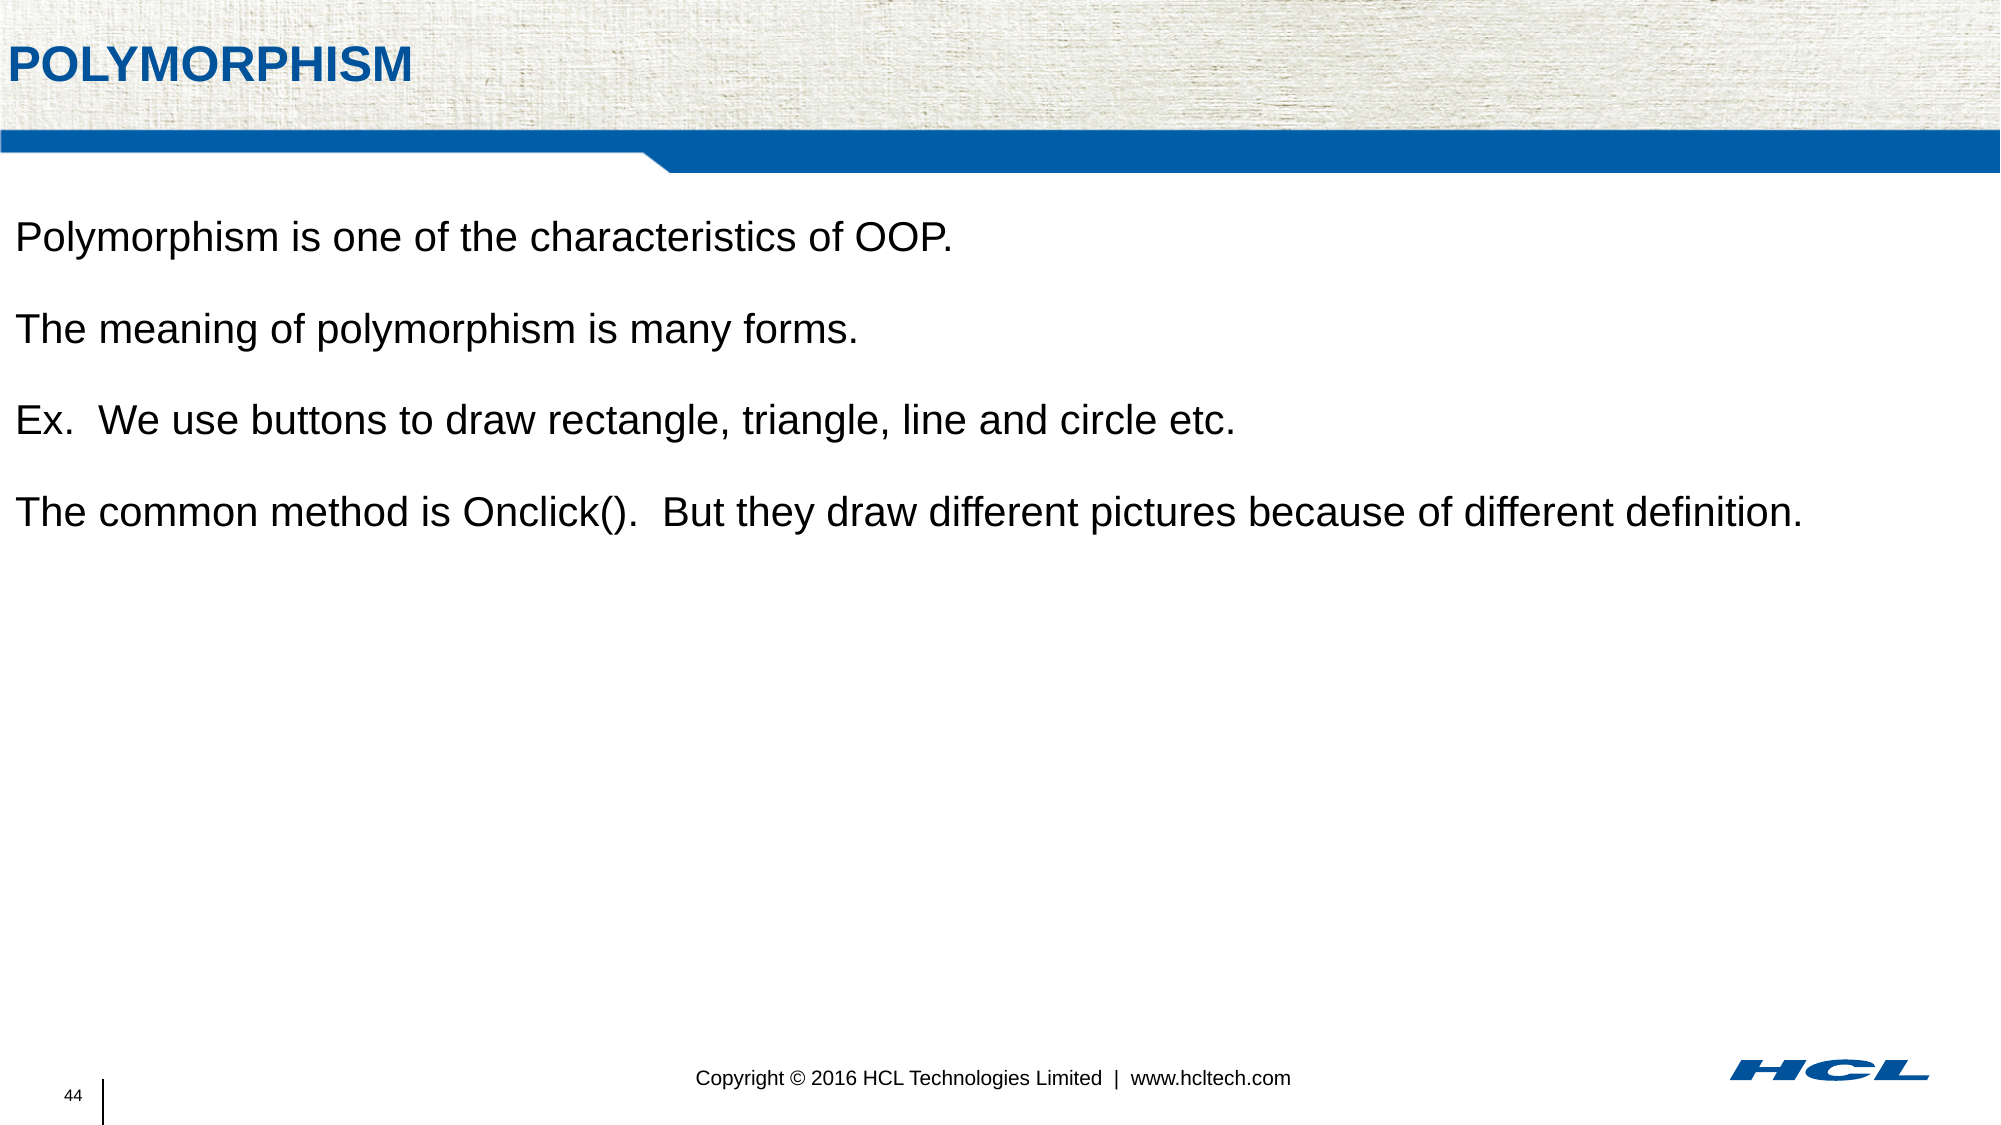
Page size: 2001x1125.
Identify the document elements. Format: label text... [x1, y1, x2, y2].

picture [0, 0, 2000, 173]
title polymorphism [0, 0, 1867, 123]
list Polymorphism is one of the characteristics of OOP. The meaning of polymorphism is many forms. Ex. We use buttons to draw rectangle, triangle, line and circle etc. The common method is Onclick(). But they draw different pictures because of different definition. [0, 202, 2000, 1074]
